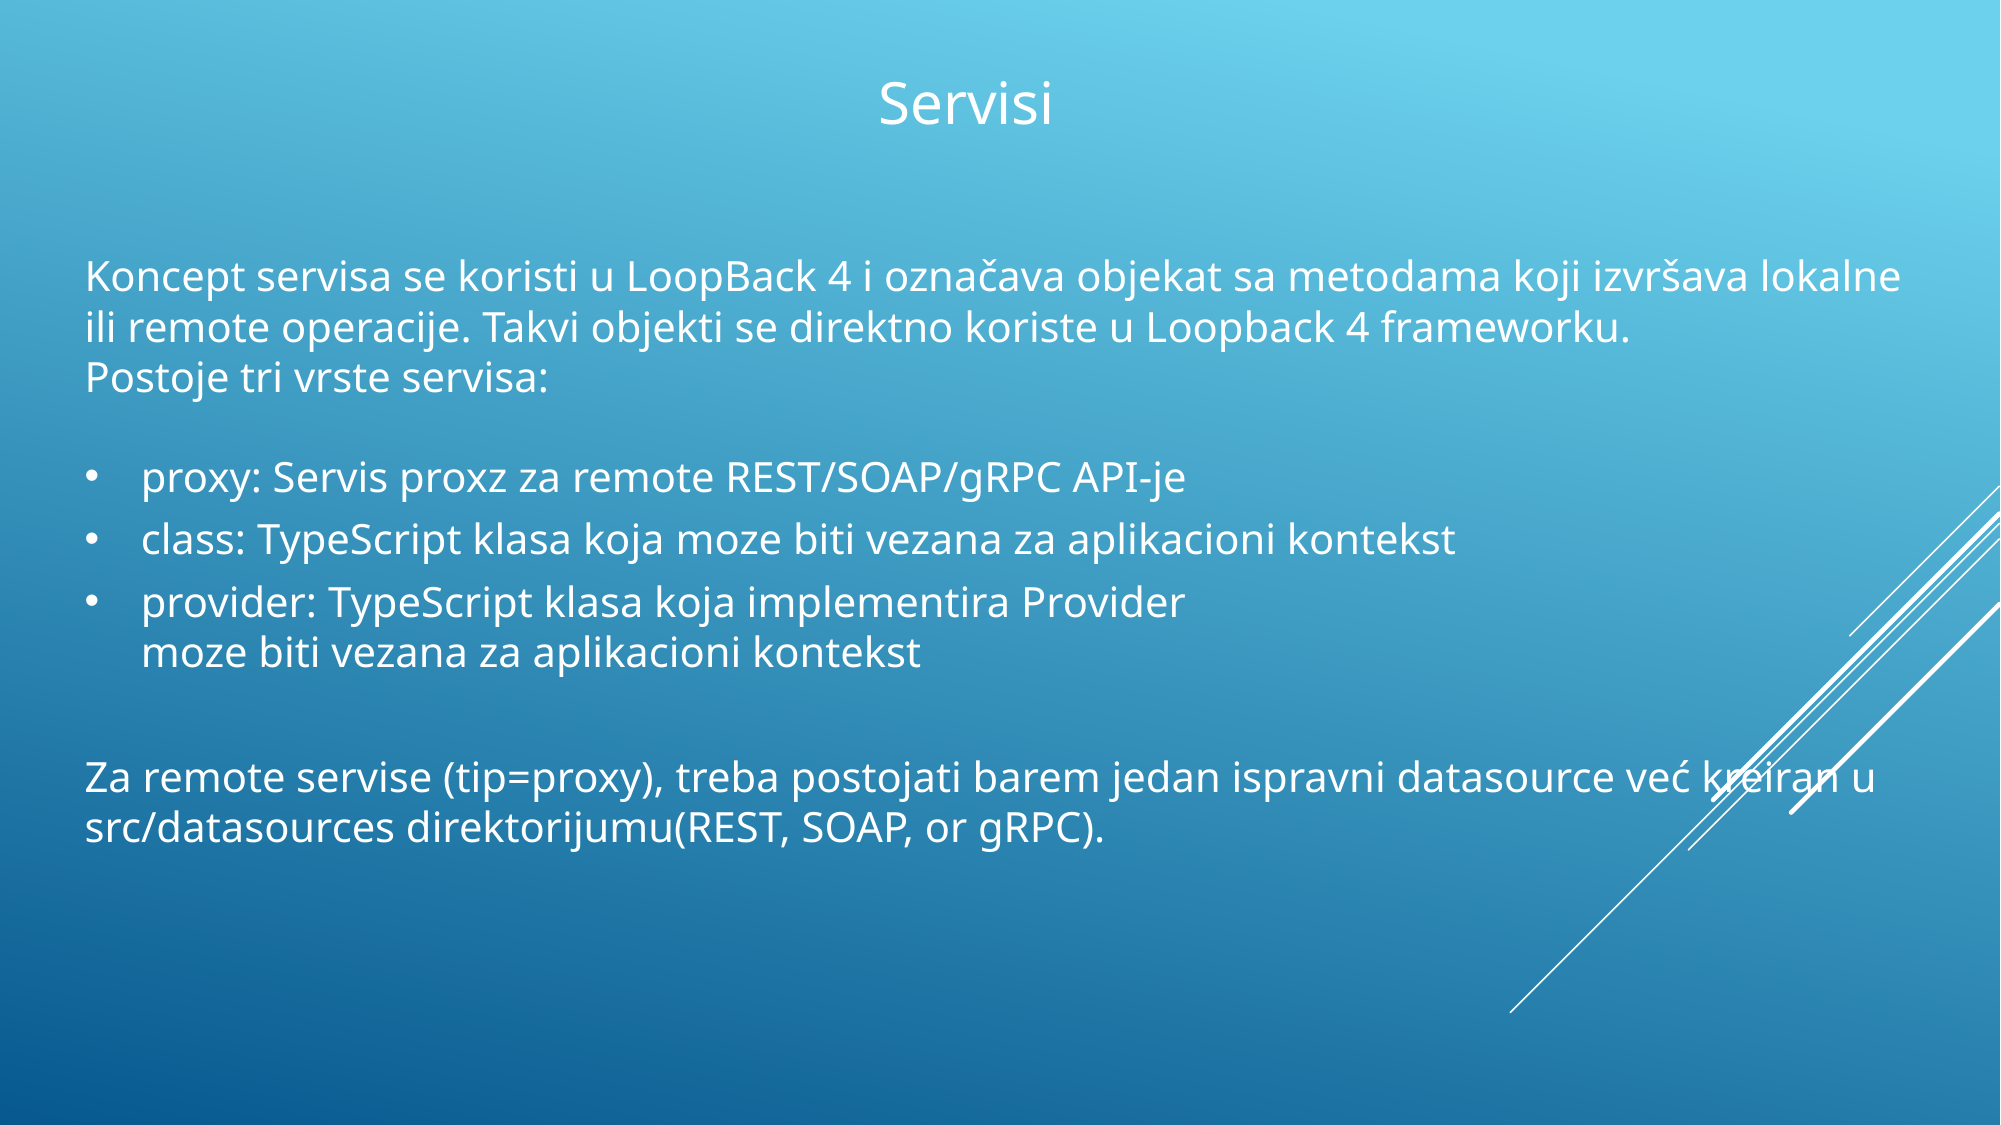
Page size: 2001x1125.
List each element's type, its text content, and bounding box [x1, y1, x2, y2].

text_box Servisi [863, 58, 1137, 144]
text_box Koncept servisa se koristi u LoopBack 4 i označava objekat sa metodama koji izvršava lokalne ili remote operacije. Takvi objekti se direktno koriste u Loopback 4 frameworku. Postoje tri vrste servisa: proxy: Servis proxz za remote REST/SOAP/gRPC API-je class: TypeScript klasa koja moze biti vezana za aplikacioni kontekst provider: TypeScript klasa koja implementira Provider moze biti vezana za aplikacioni kontekst Za remote servise (tip=proxy), treba postojati barem jedan ispravni datasource već kreiran u src/datasources direktorijumu(REST, SOAP, or gRPC). [69, 242, 1930, 858]
